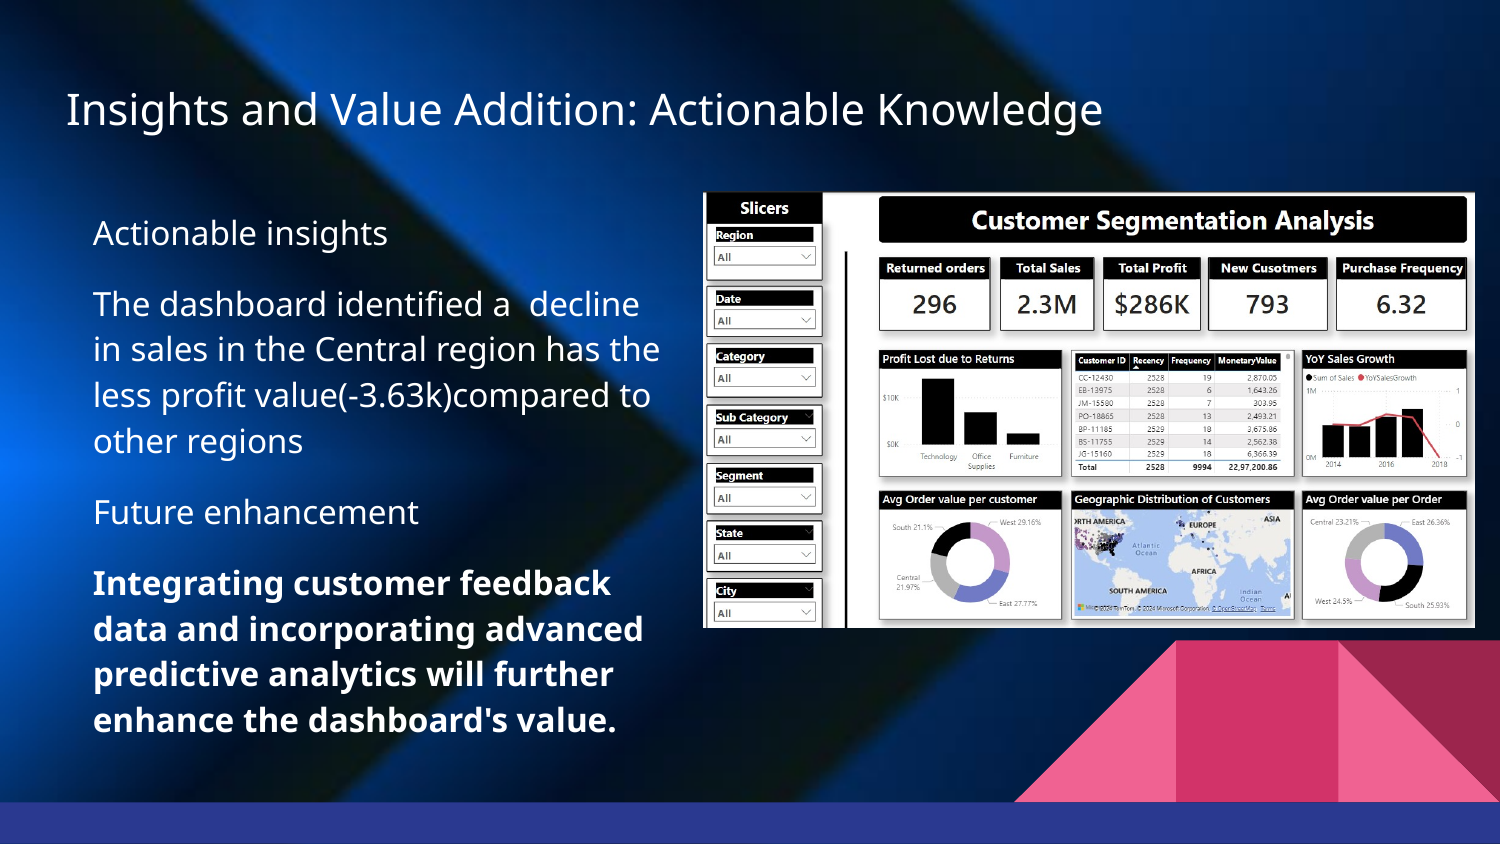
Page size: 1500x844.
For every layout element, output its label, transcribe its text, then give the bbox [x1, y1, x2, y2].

list Actionable insights The dashboard identified a decline in sales in the Central region has the less profit value(-3.63k)compared to other regions Future enhancement Integrating customer feedback data and incorporating advanced predictive analytics will further enhance the dashboard's value. [77, 191, 679, 793]
picture [0, 0, 1500, 802]
title Insights and Value Addition: Actionable Knowledge [51, 67, 1449, 167]
